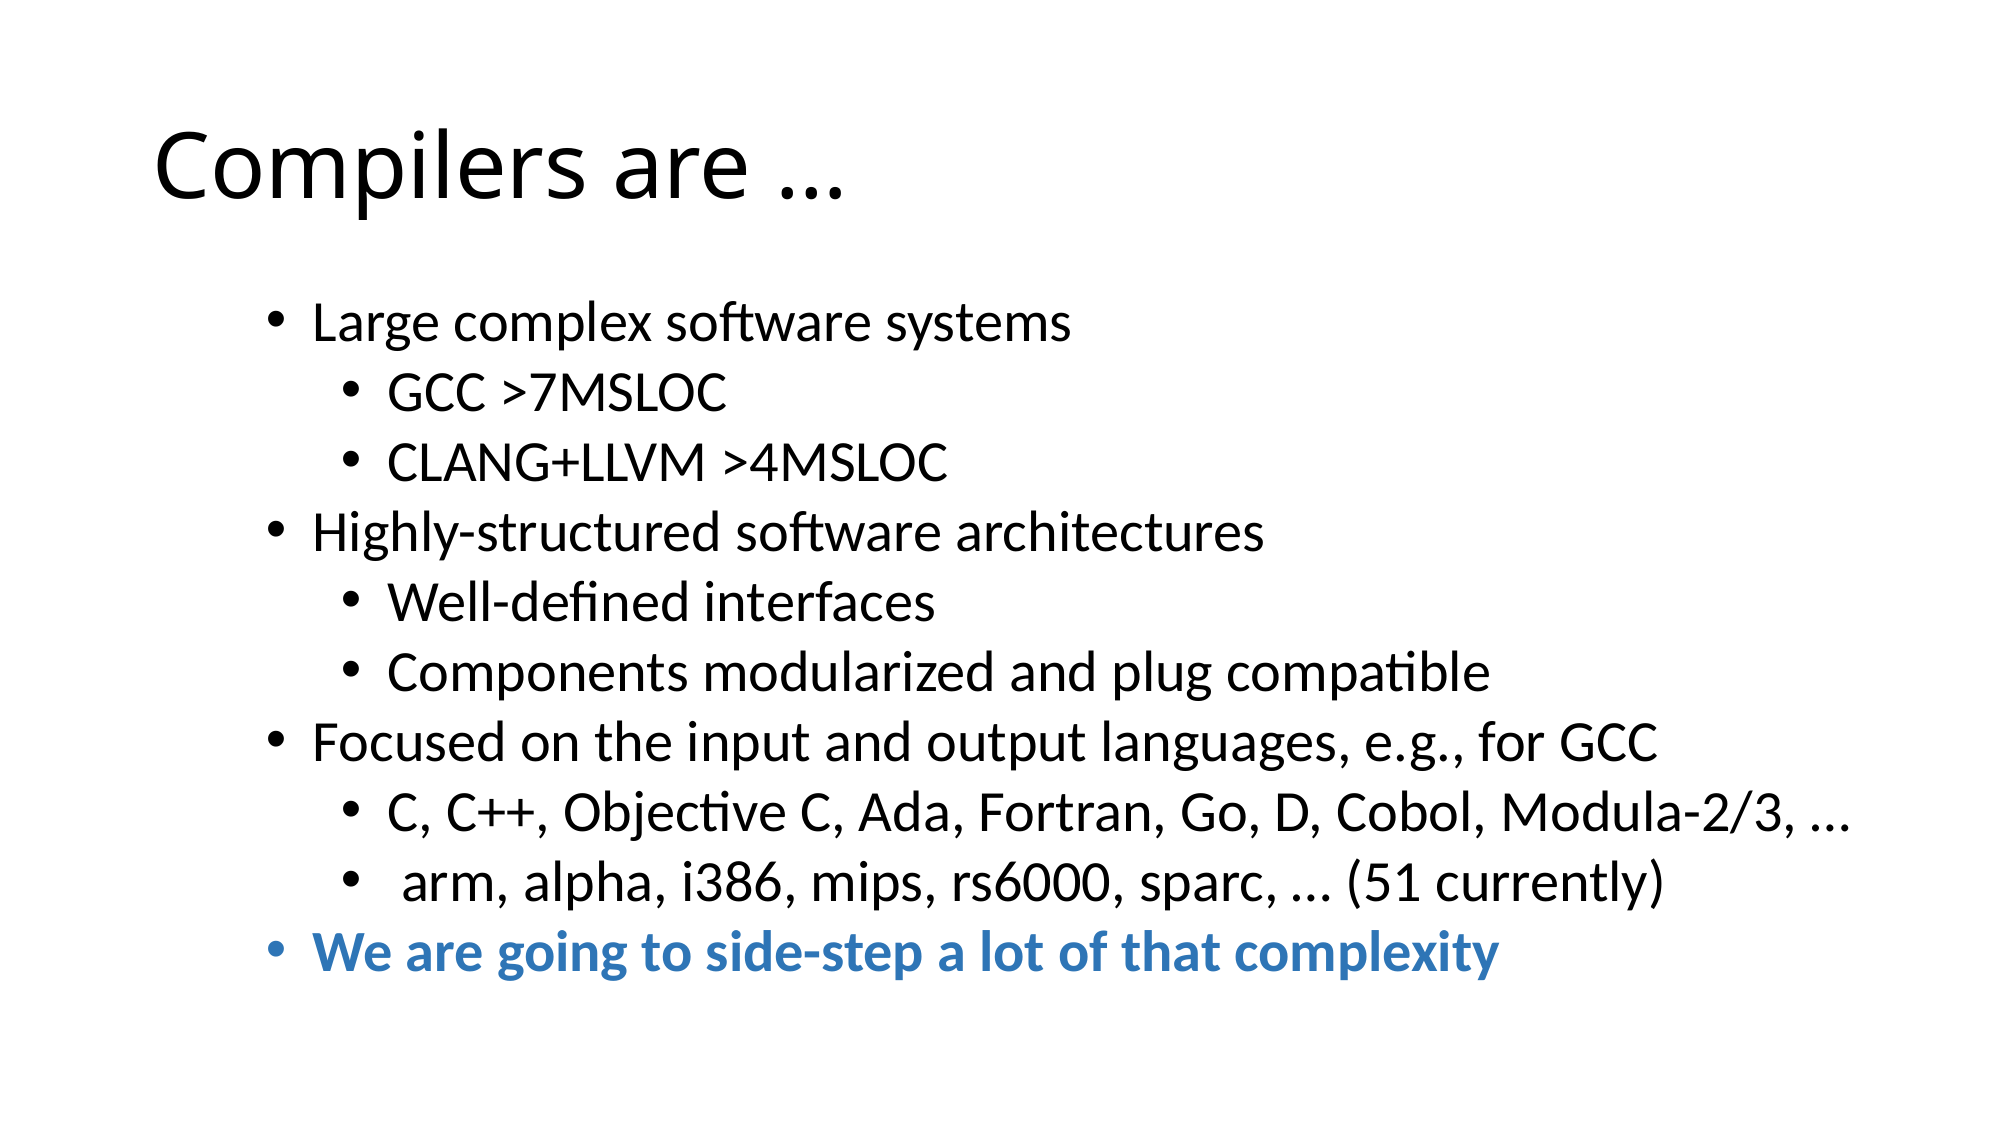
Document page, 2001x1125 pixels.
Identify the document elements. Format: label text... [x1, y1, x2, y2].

title Compilers are … [137, 59, 1863, 278]
text_box Large complex software systems GCC >7MSLOC CLANG+LLVM >4MSLOC Highly-structured software architectures Well-defined interfaces Components modularized and plug compatible Focused on the input and output languages, e.g., for GCC C, C++, Objective C, Ada, Fortran, Go, D, Cobol, Modula-2/3, … arm, alpha, i386, mips, rs6000, sparc, … (51 currently) We are going to side-step a lot of that complexity [251, 276, 1867, 1061]
